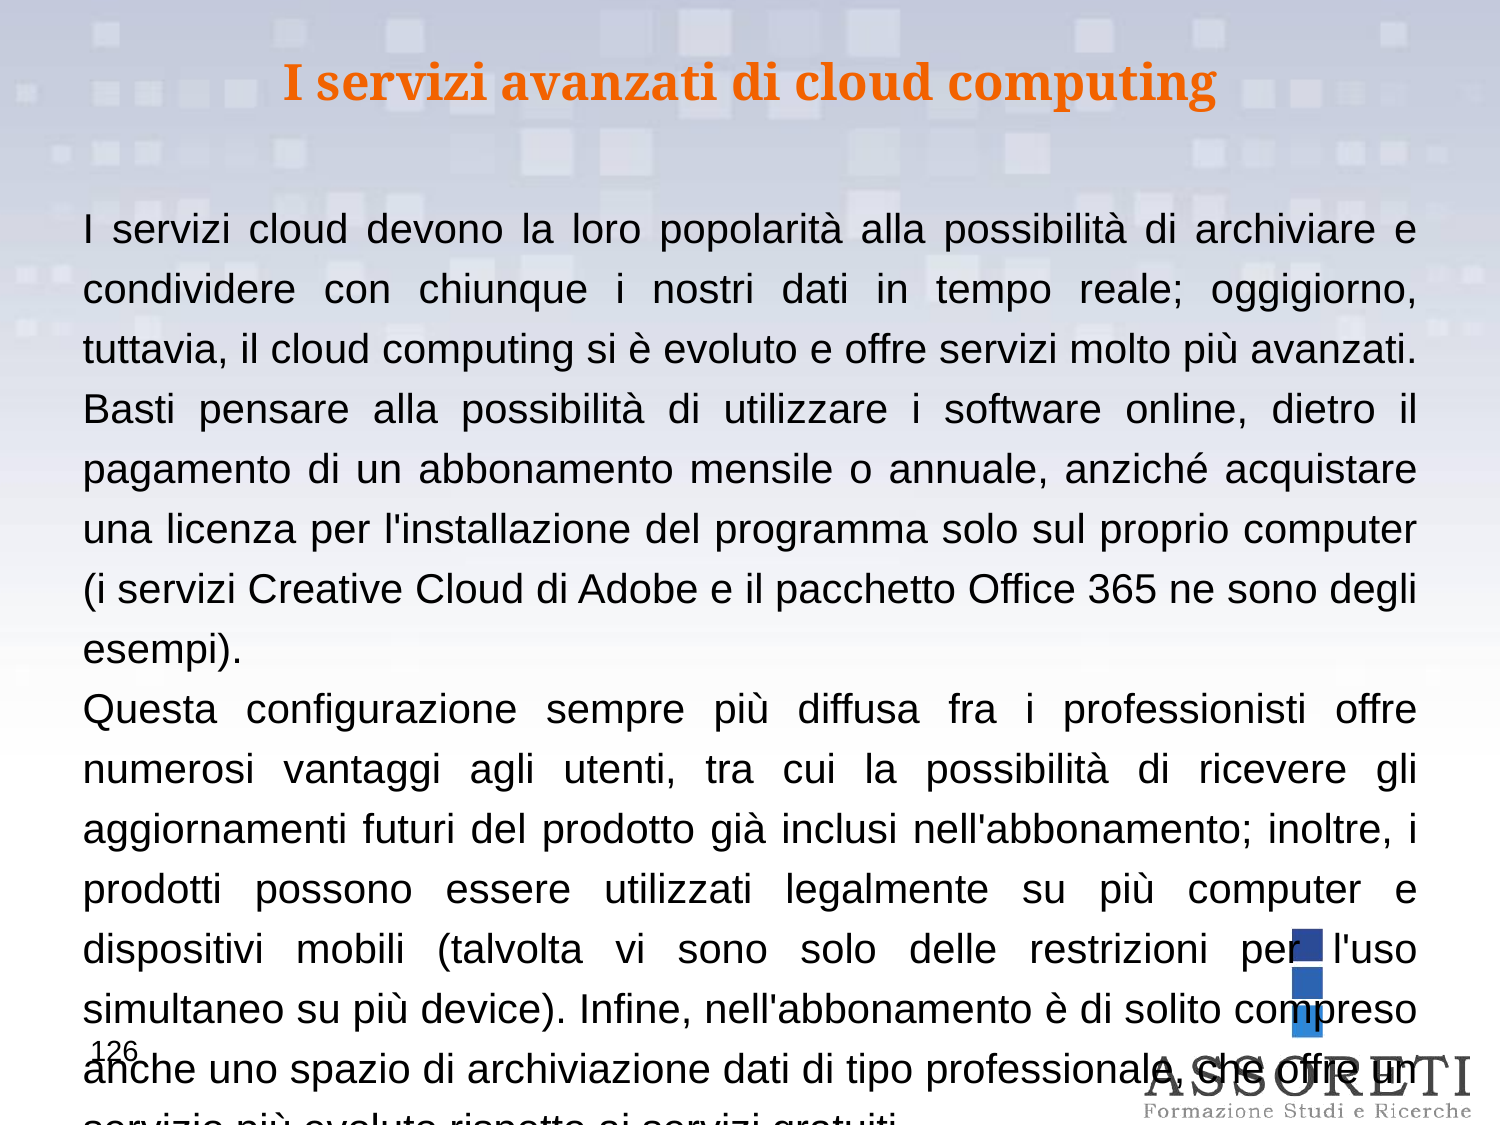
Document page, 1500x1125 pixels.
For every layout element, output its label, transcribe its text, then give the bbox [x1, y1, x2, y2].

text_box I servizi cloud devono la loro popolarità alla possibilità di archiviare e condividere con chiunque i nostri dati in tempo reale; oggigiorno, tuttavia, il cloud computing si è evoluto e offre servizi molto più avanzati. Basti pensare alla possibilità di utilizzare i software online, dietro il pagamento di un abbonamento mensile o annuale, anziché acquistare una licenza per l'installazione del programma solo sul proprio computer (i servizi Creative Cloud di Adobe e il pacchetto Office 365 ne sono degli esempi). Questa configurazione sempre più diffusa fra i professionisti offre numerosi vantaggi agli utenti, tra cui la possibilità di ricevere gli aggiornamenti futuri del prodotto già inclusi nell'abbonamento; inoltre, i prodotti possono essere utilizzati legalmente su più computer e dispositivi mobili (talvolta vi sono solo delle restrizioni per l'uso simultaneo su più device). Infine, nell'abbonamento è di solito compreso anche uno spazio di archiviazione dati di tipo professionale, che offre un servizio più evoluto rispetto ai servizi gratuiti. [68, 184, 1434, 1125]
slide_number 126 [74, 1024, 426, 1103]
text_box I servizi avanzati di cloud computing [72, 42, 1431, 118]
picture [0, 0, 1500, 1125]
